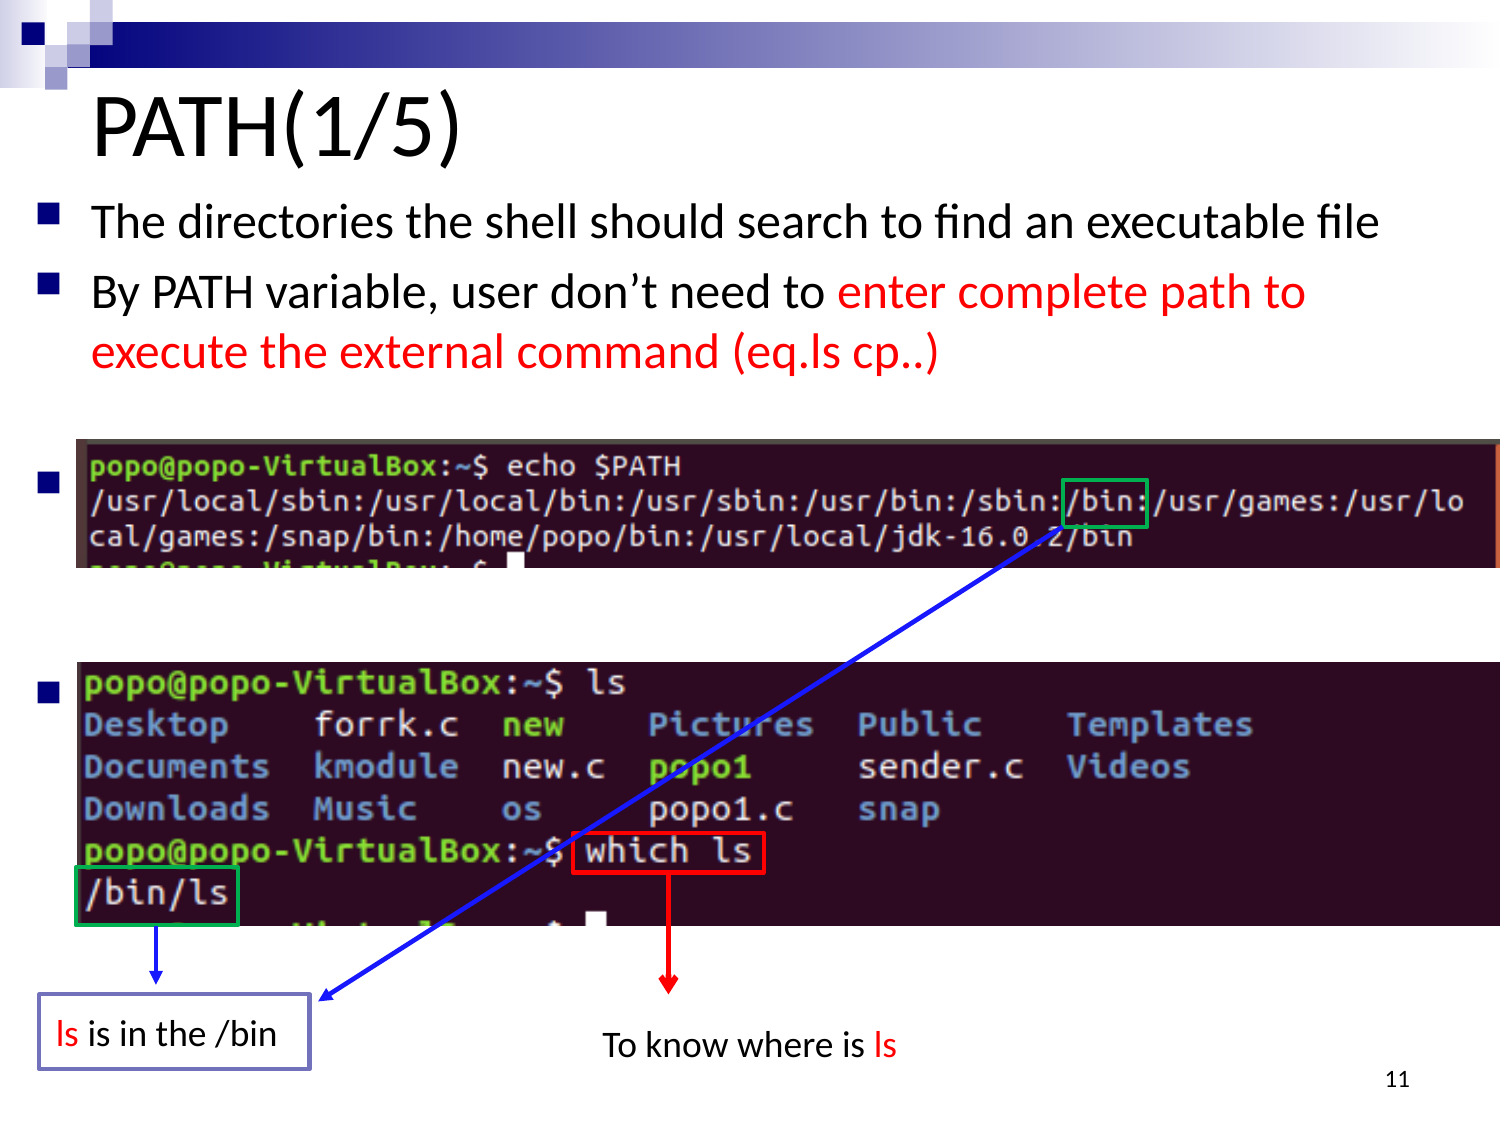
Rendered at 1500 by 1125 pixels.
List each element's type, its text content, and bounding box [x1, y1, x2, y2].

text_box ls is in the /bin [41, 1001, 294, 1062]
picture [76, 439, 1500, 568]
title PATH(1/5) [76, 59, 1500, 181]
picture [1063, 662, 1500, 926]
text_box [37, 992, 312, 1071]
slide_number 11 [1074, 1025, 1425, 1100]
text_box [317, 526, 1063, 1002]
text_box To know where is ls [587, 1012, 913, 1073]
list The directories the shell should search to find an executable file By PATH variable, user don’t need to enter complete path to execute the external command (eq.ls cp..) To know PATH(echo $PATH) ls is the external command [19, 180, 1485, 1125]
picture [76, 662, 317, 926]
